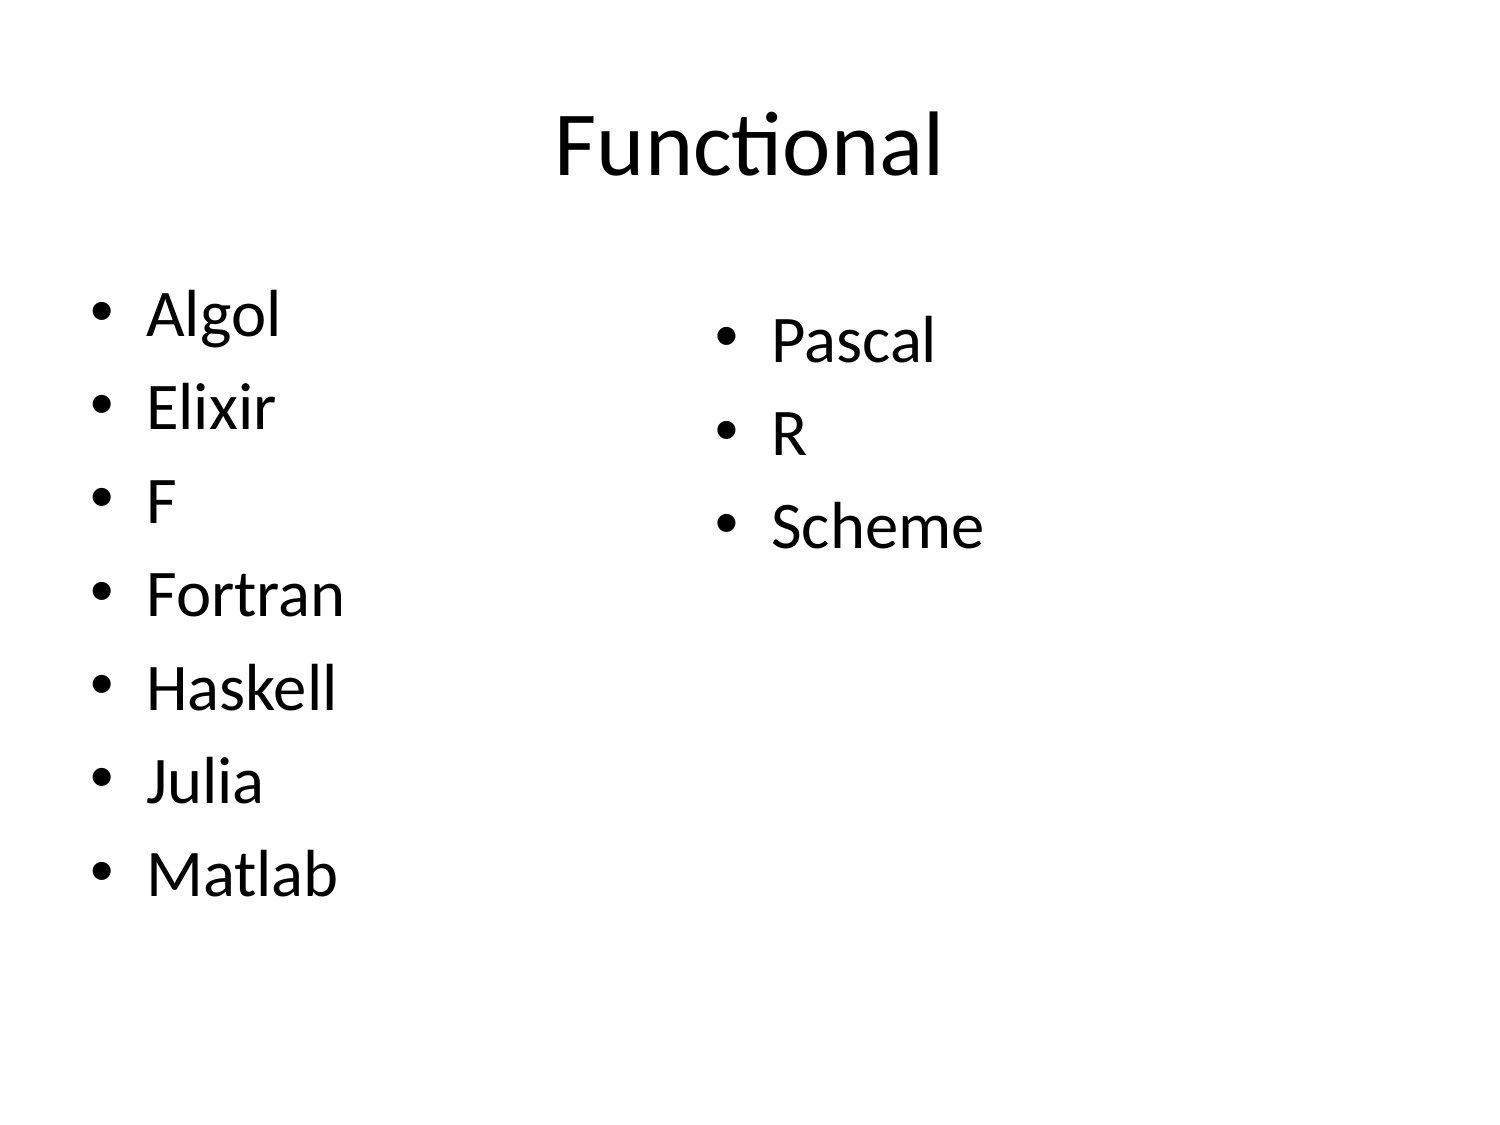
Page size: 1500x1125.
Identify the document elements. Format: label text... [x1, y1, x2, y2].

text_box Pascal R Scheme [699, 287, 1100, 1031]
list Algol Elixir F Fortran Haskell Julia Matlab [75, 262, 475, 1005]
title Functional [75, 45, 1425, 233]
